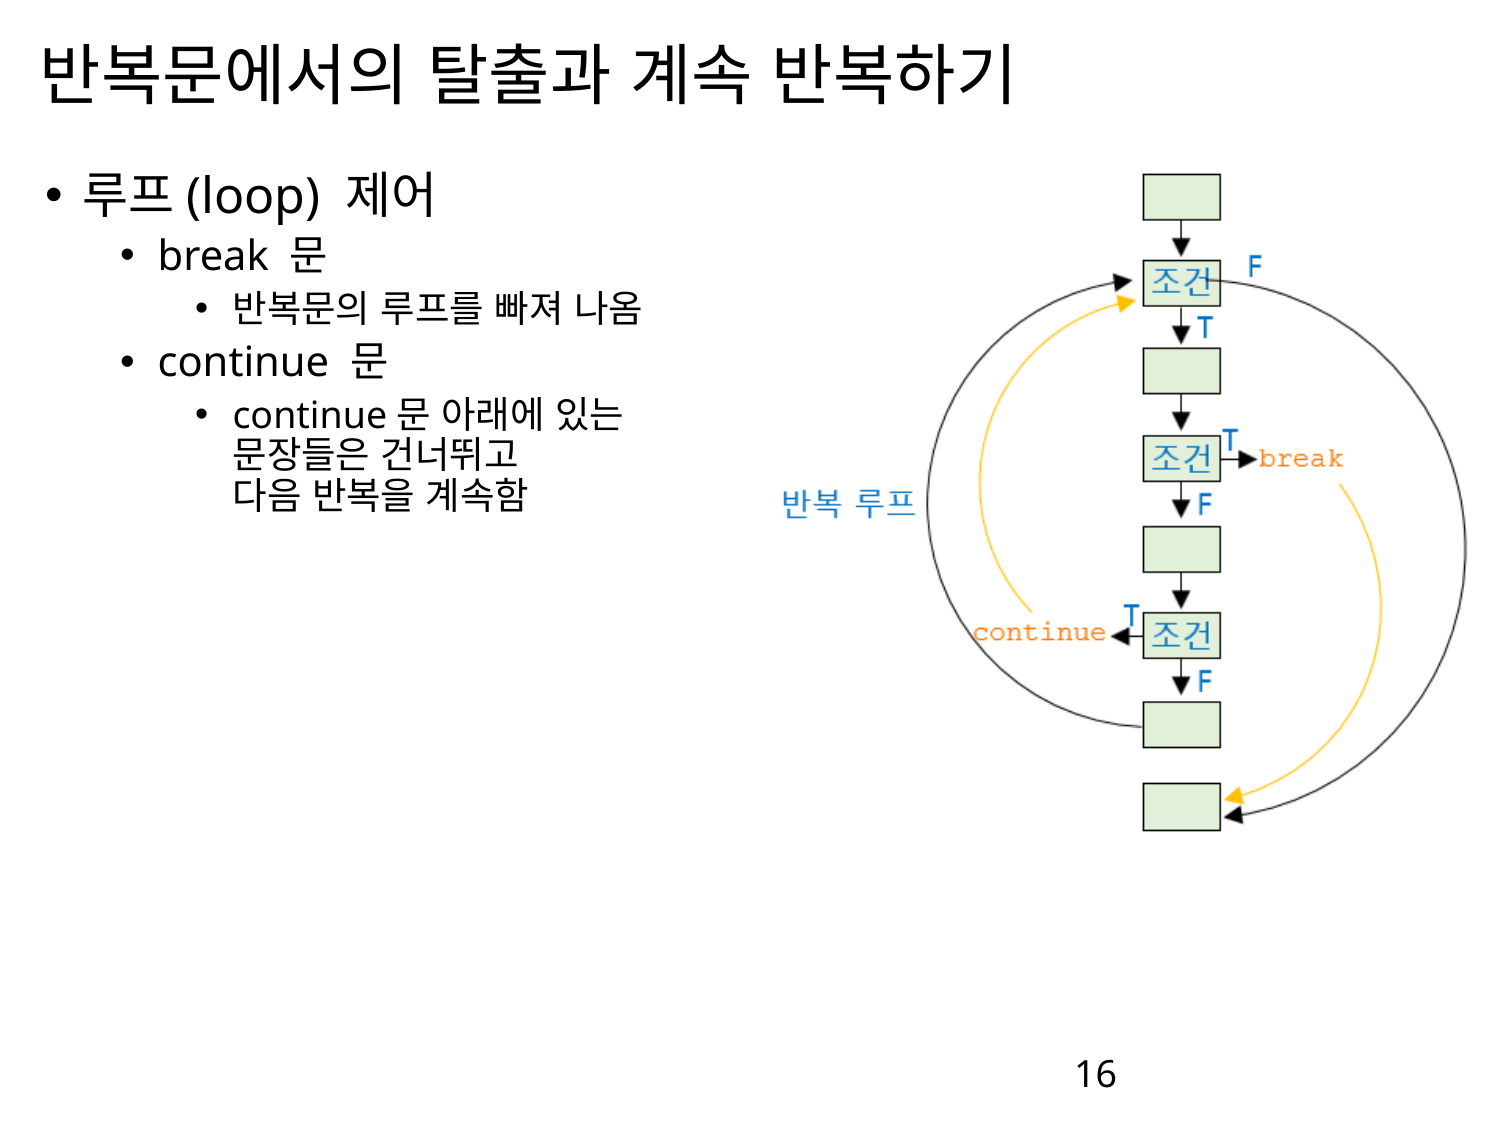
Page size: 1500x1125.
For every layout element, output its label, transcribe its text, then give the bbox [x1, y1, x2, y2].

title 반복문에서의 탈출과 계속 반복하기 [24, 26, 1319, 130]
slide_number 16 [1059, 1042, 1397, 1103]
picture [767, 163, 1486, 855]
list 루프(loop) 제어 break 문 반복문의 루프를 빠져 나옴 continue 문 continue문 아래에 있는 문장들은 건너뛰고 다음 반복을 계속함 [29, 162, 1475, 1099]
